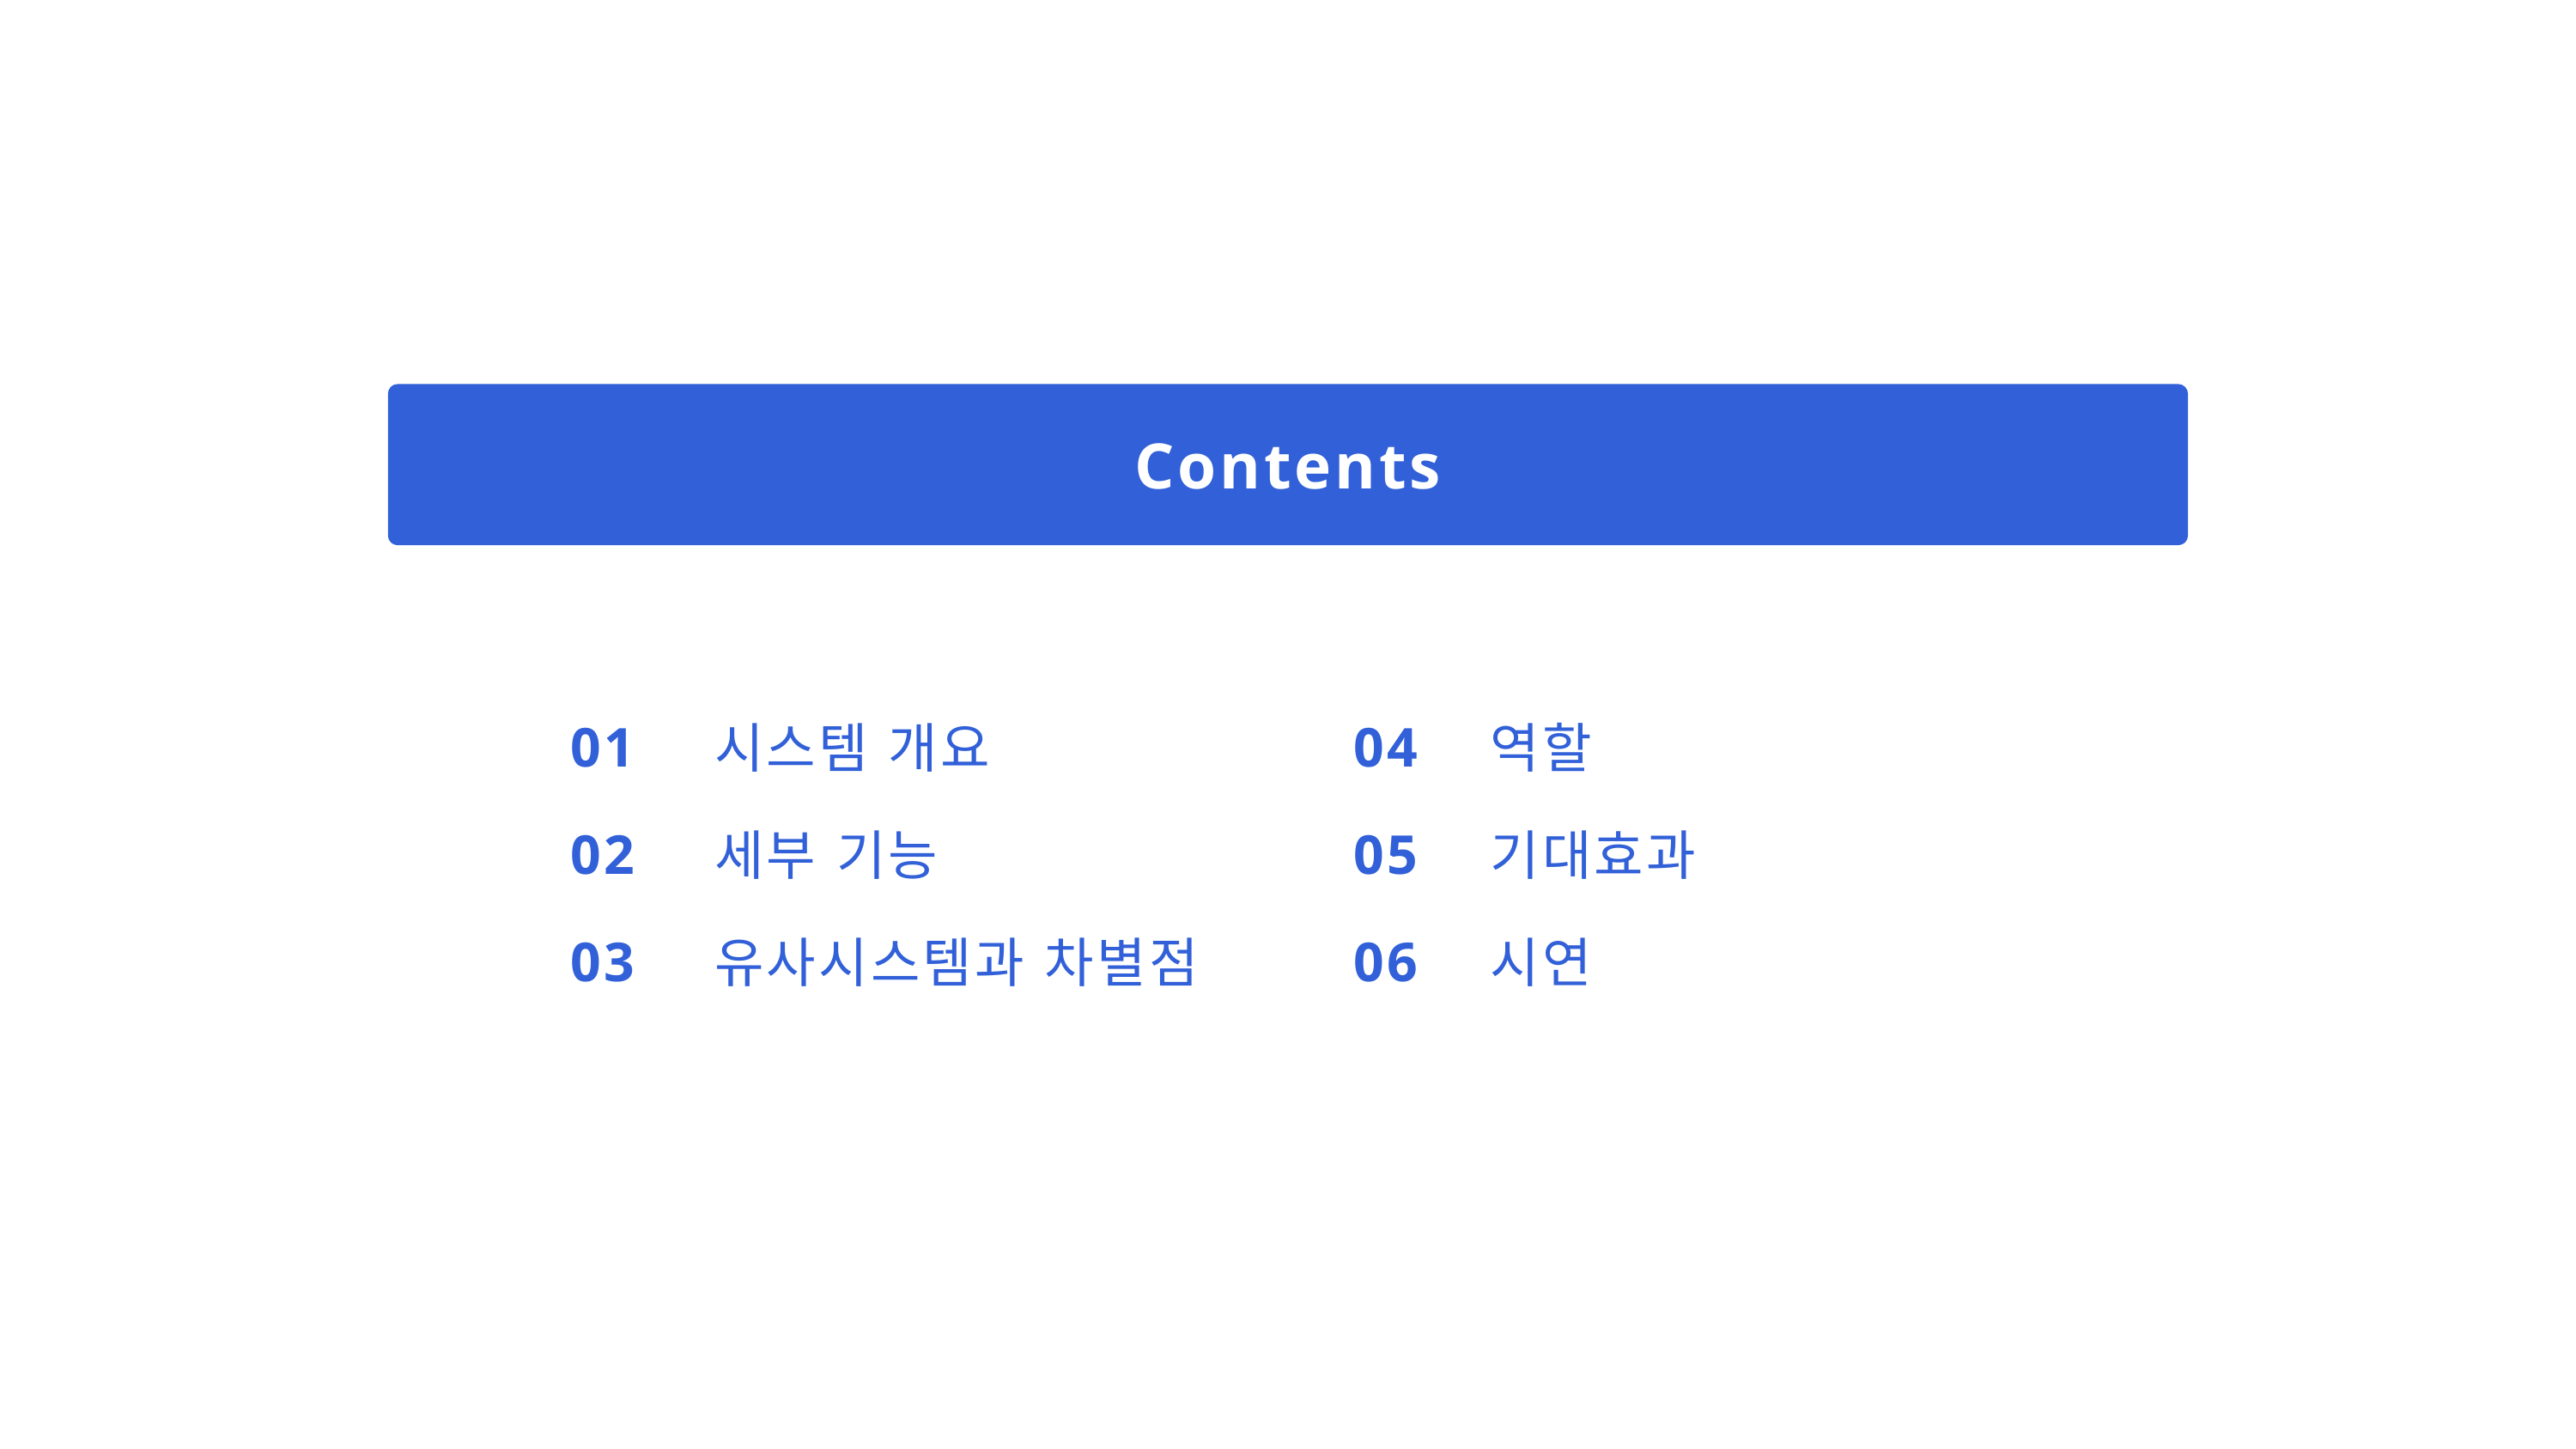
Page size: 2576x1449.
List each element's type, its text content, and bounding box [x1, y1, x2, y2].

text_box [387, 384, 2189, 546]
text_box 01 02 03 [570, 670, 659, 993]
text_box 시스템 개요 세부 기능 유사시스템과 차별점 [714, 670, 1267, 993]
text_box 역할 기대효과 시연 [1490, 670, 2039, 993]
text_box 04 05 06 [1353, 670, 1436, 993]
